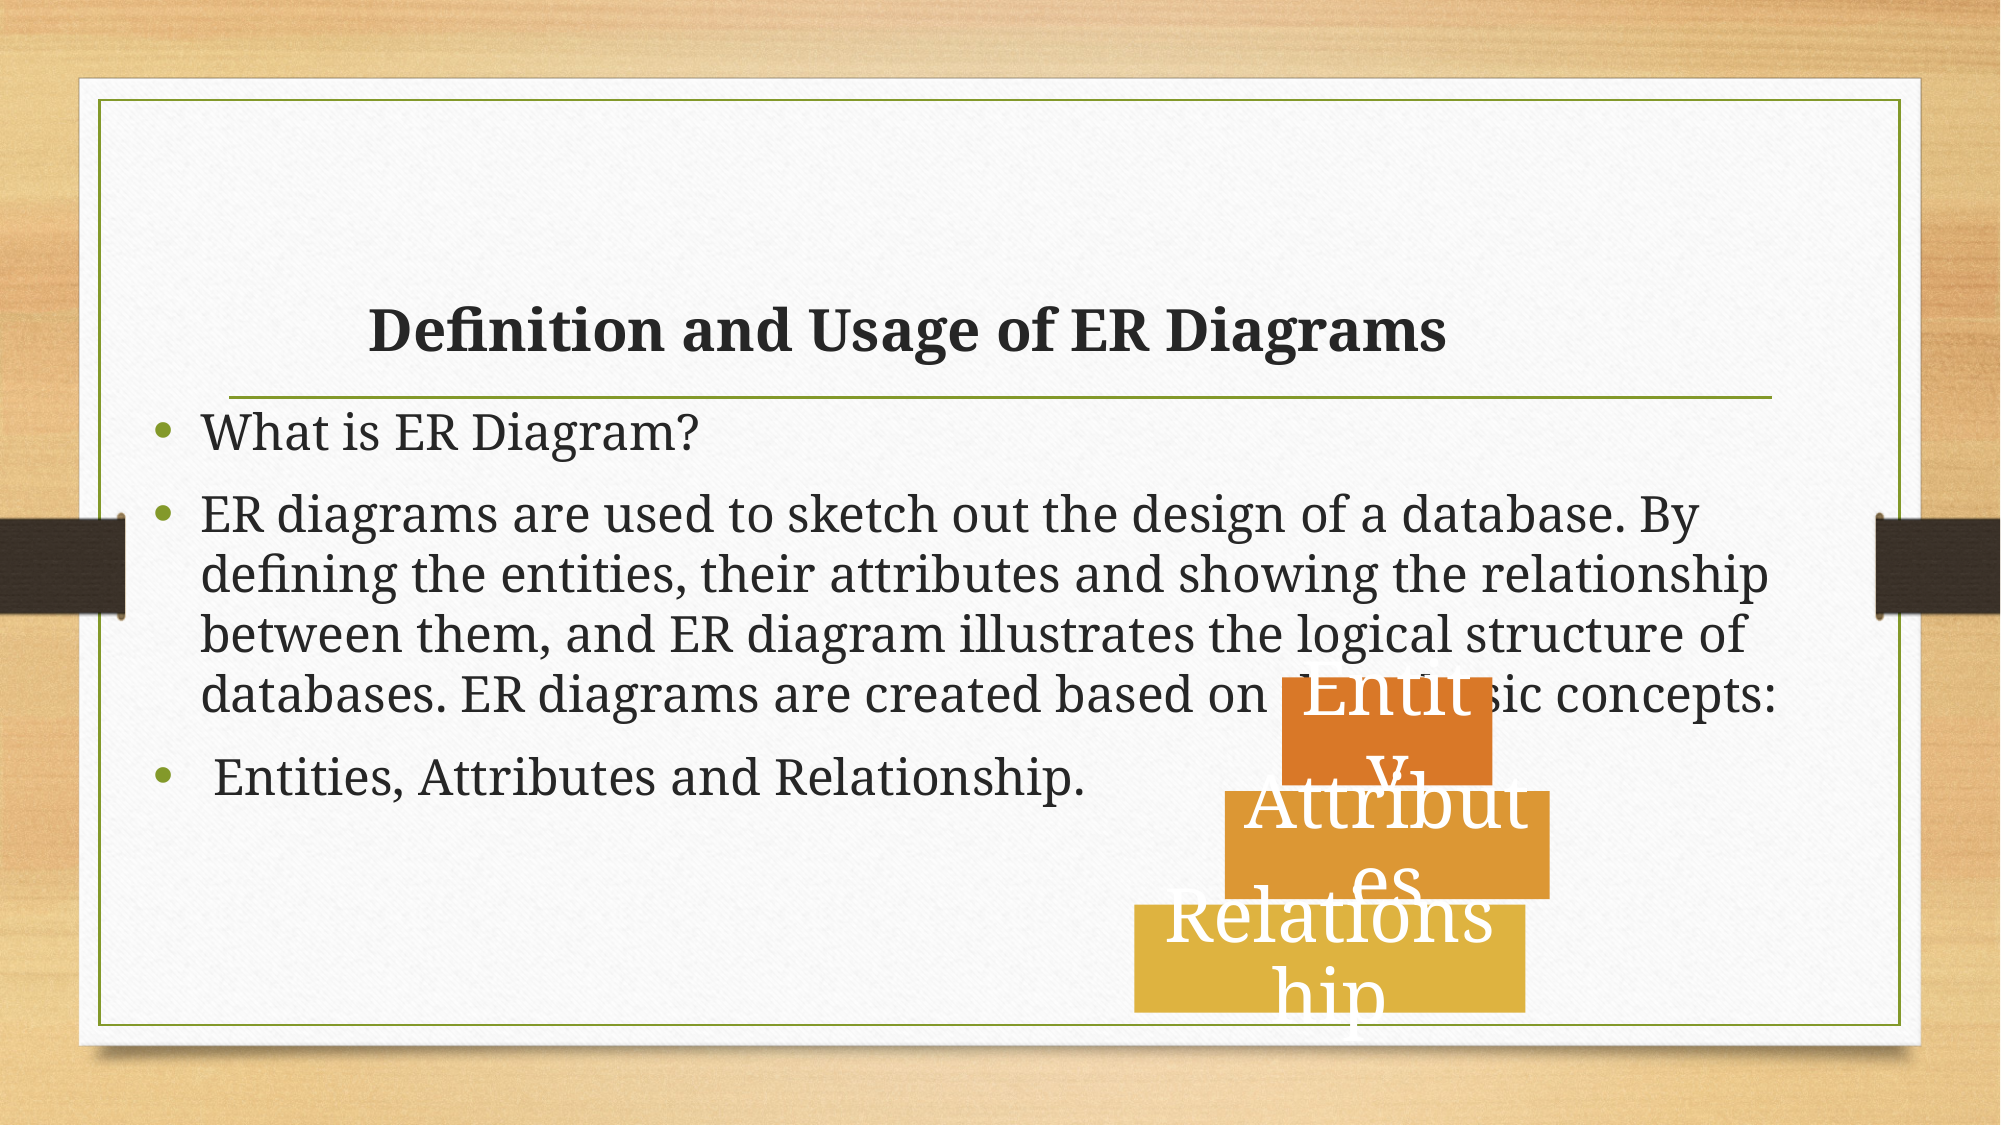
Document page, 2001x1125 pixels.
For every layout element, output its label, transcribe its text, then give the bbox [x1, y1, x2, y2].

list What is ER Diagram? ER diagrams are used to sketch out the design of a database. By defining the entities, their attributes and showing the relationship between them, and ER diagram illustrates the logical structure of databases. ER diagrams are created based on three basic concepts: Entities, Attributes and Relationship. [138, 392, 1862, 1102]
picture [0, 0, 2001, 1125]
title Definition and Usage of ER Diagrams [36, 264, 1782, 393]
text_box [1133, 677, 1641, 1013]
